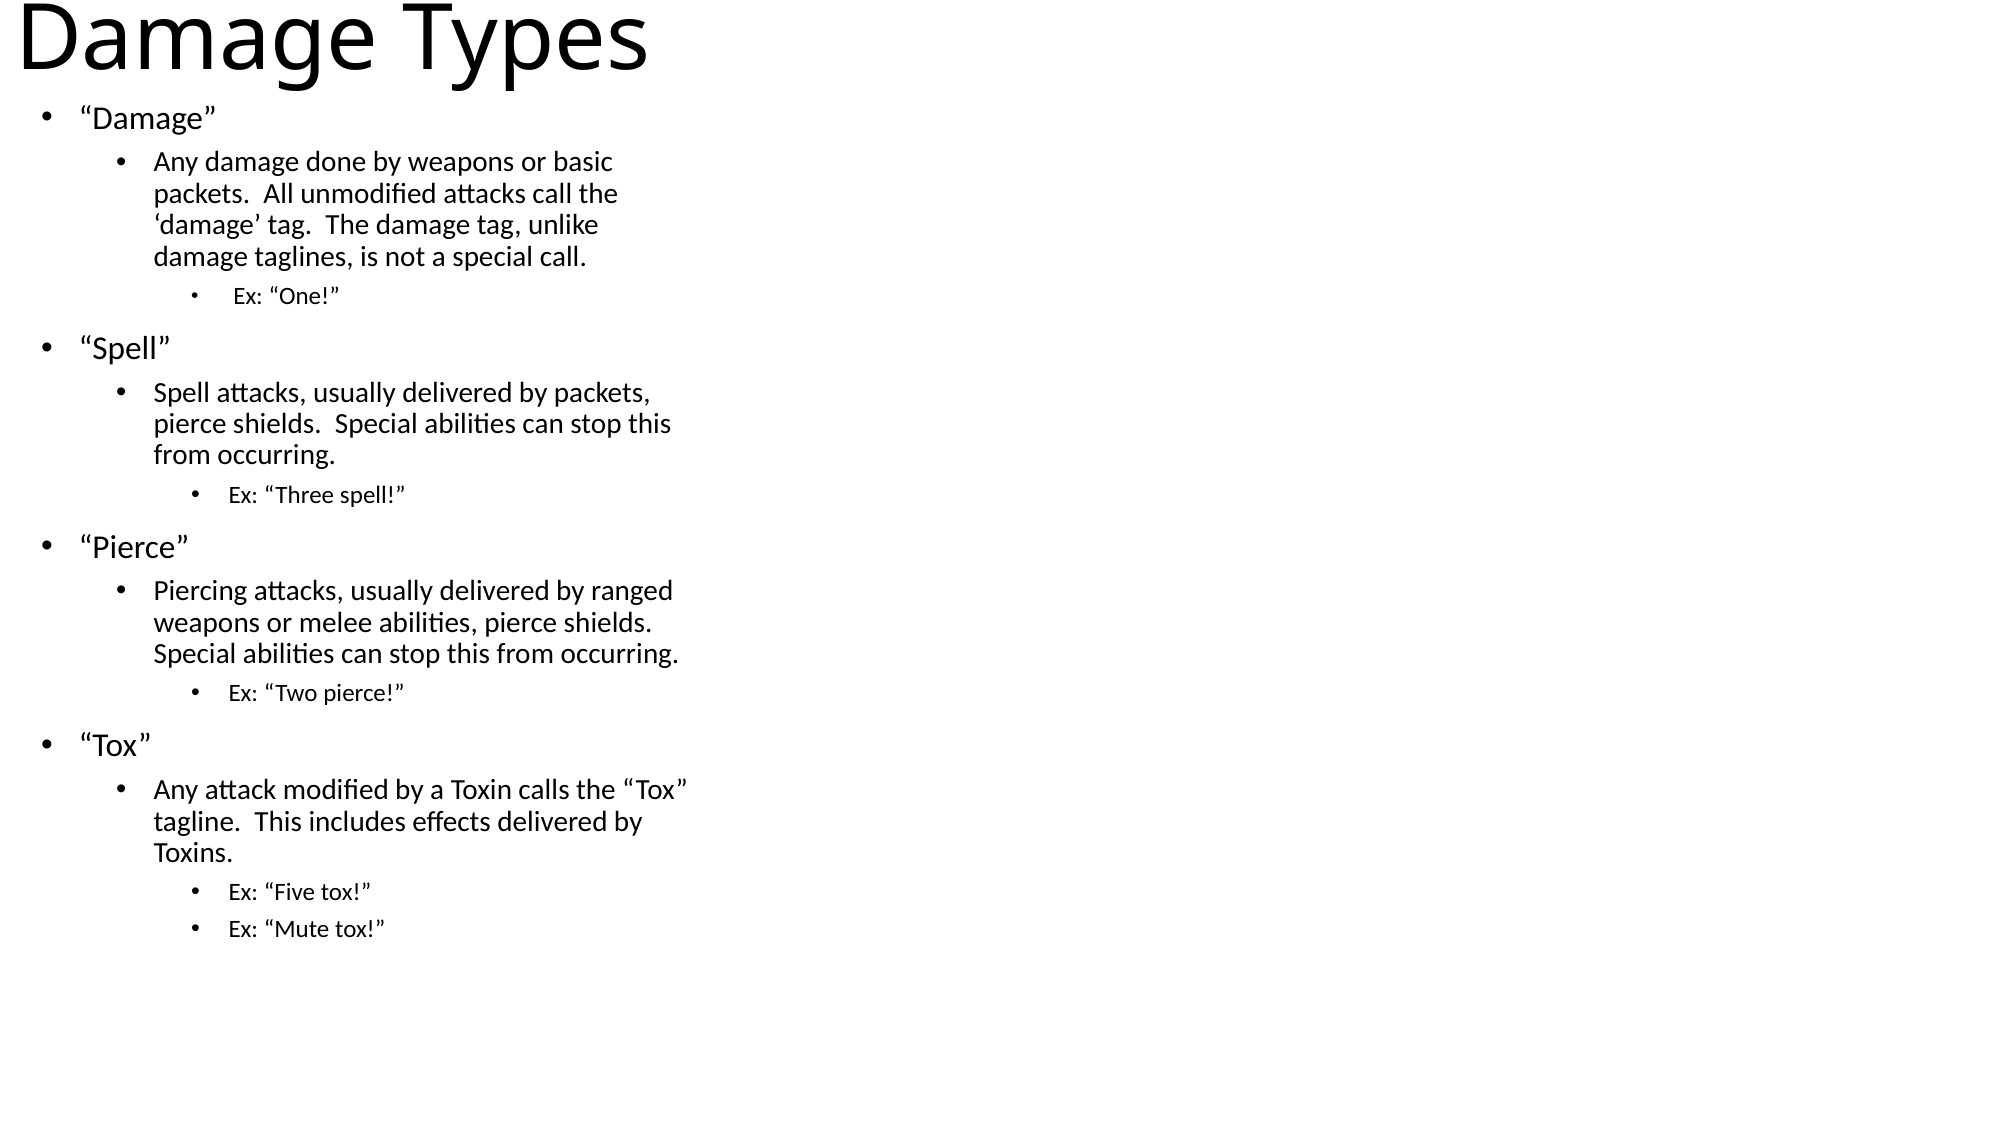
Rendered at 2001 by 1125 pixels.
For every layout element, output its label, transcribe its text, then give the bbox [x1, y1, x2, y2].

list “Damage” Any damage done by weapons or basic packets. All unmodified attacks call the ‘damage’ tag. The damage tag, unlike damage taglines, is not a special call. Ex: “One!” “Spell” Spell attacks, usually delivered by packets, pierce shields. Special abilities can stop this from occurring. Ex: “Three spell!” “Pierce” Piercing attacks, usually delivered by ranged weapons or melee abilities, pierce shields. Special abilities can stop this from occurring. Ex: “Two pierce!” “Tox” Any attack modified by a Toxin calls the “Tox” tagline. This includes effects delivered by Toxins. Ex: “Five tox!” Ex: “Mute tox!” [26, 93, 705, 1105]
title Damage Types [0, 0, 1725, 81]
